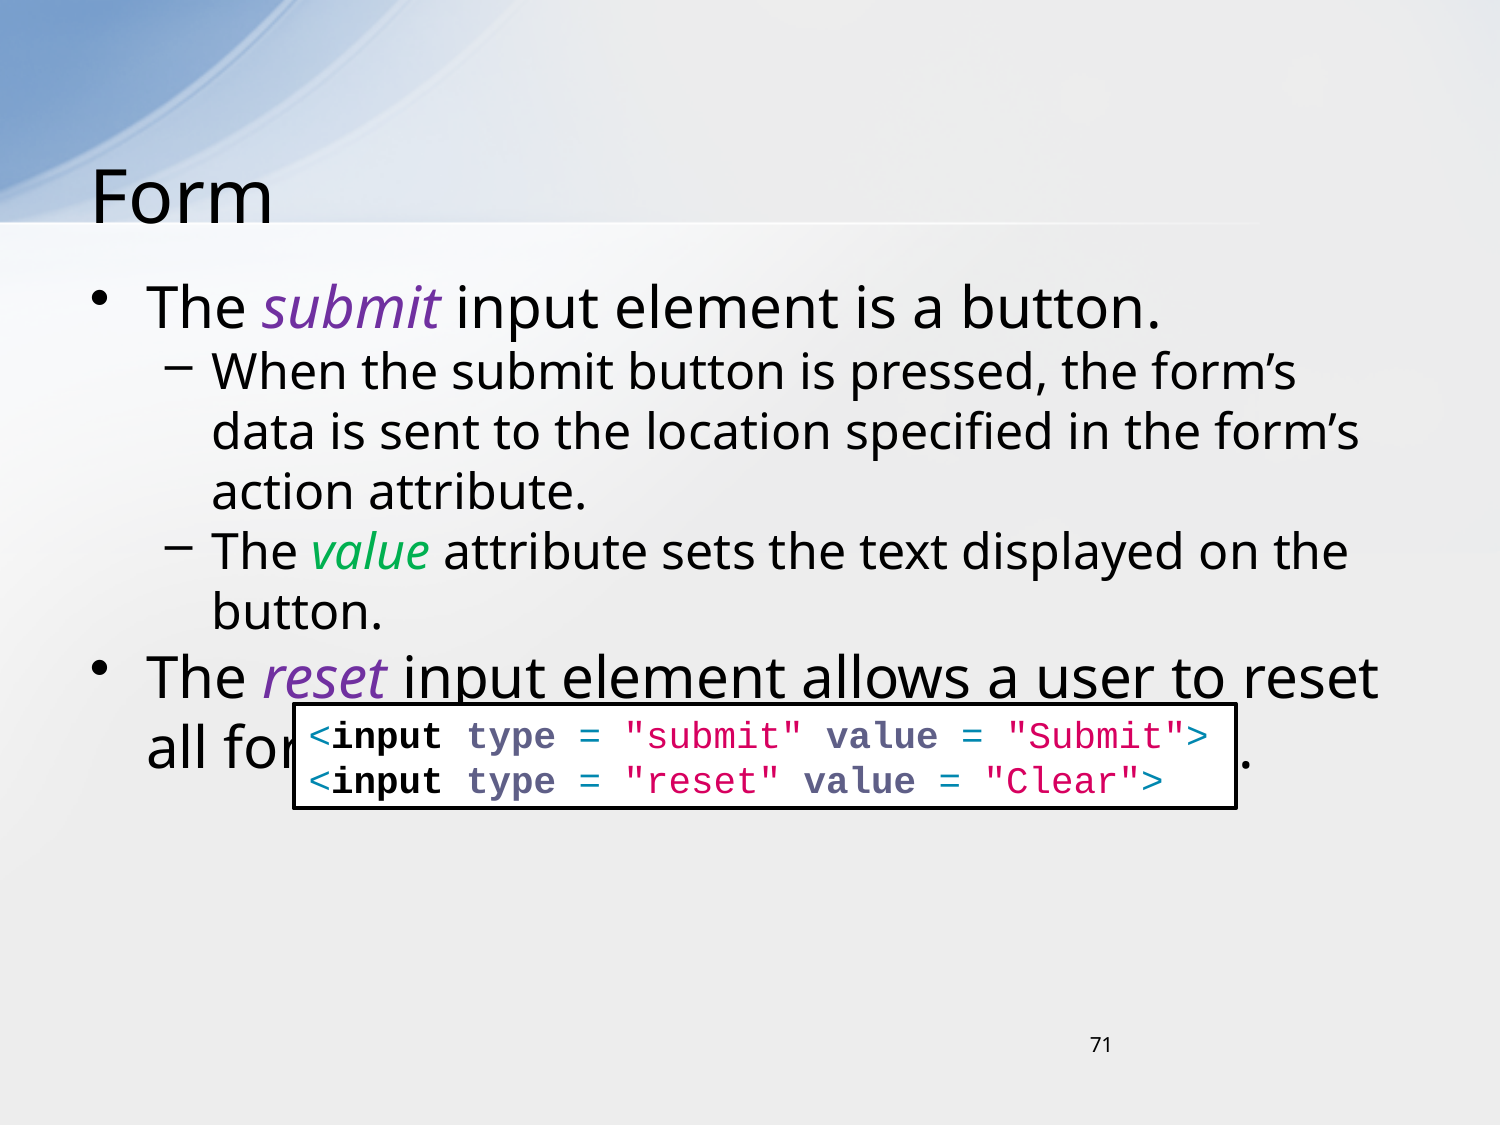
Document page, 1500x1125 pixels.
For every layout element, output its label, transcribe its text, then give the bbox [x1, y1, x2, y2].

text_box <input type = "submit" value = "Submit"> <input type = "reset" value = "Clear"> [292, 702, 1238, 810]
title Form [75, 58, 1425, 247]
slide_number 71 [1074, 1024, 1425, 1103]
list The submit input element is a button. When the submit button is pressed, the form’s data is sent to the location specified in the form’s action attribute. The value attribute sets the text displayed on the button. The reset input element allows a user to reset all form elements to their default values. [75, 262, 1425, 1005]
picture [0, 0, 1500, 1125]
